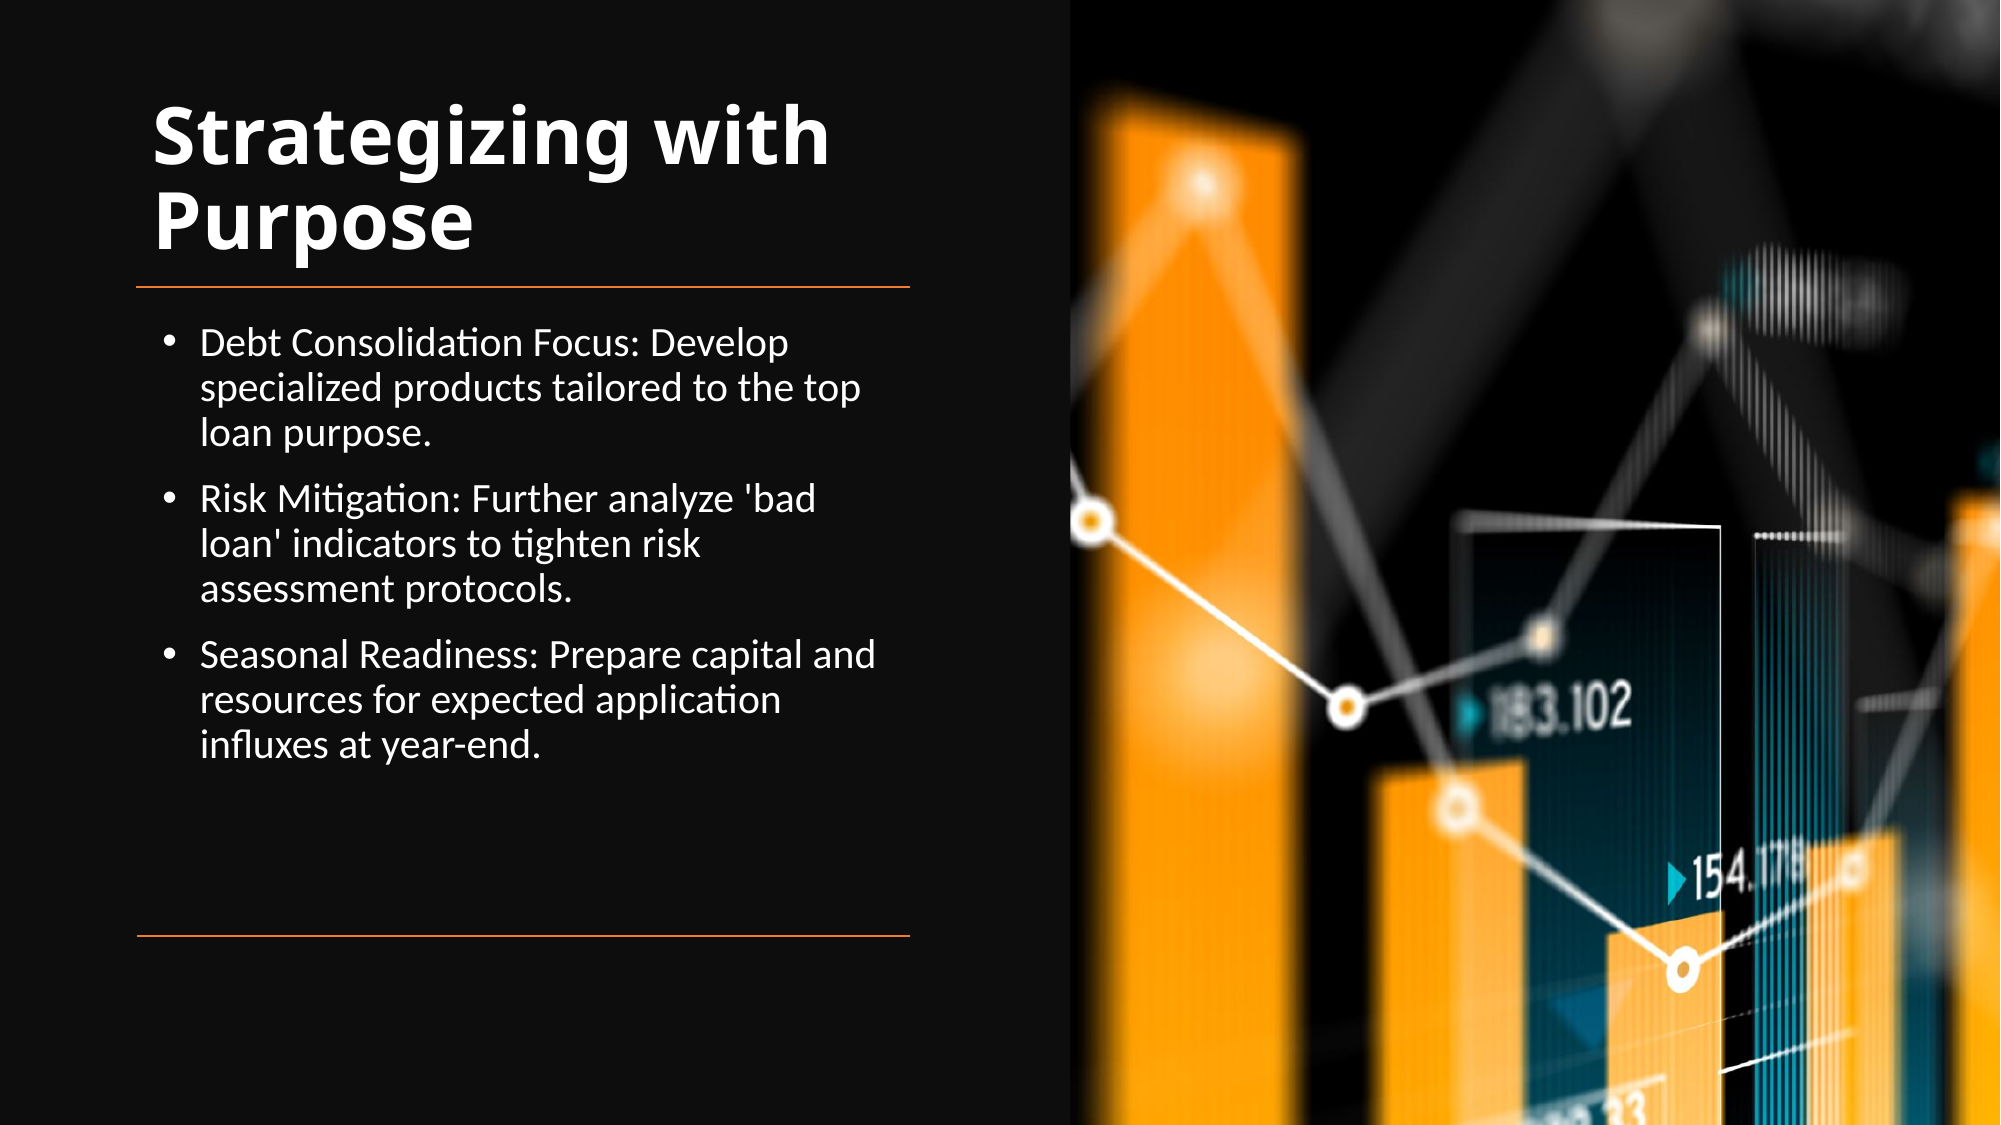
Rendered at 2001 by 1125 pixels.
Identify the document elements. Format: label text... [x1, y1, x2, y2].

list Debt Consolidation Focus: Develop specialized products tailored to the top loan purpose. Risk Mitigation: Further analyze 'bad loan' indicators to tighten risk assessment protocols. Seasonal Readiness: Prepare capital and resources for expected application influxes at year-end. [147, 313, 900, 912]
title Strategizing with Purpose [137, 73, 910, 275]
picture [1070, 0, 2000, 1125]
text_box [0, 0, 1070, 1125]
